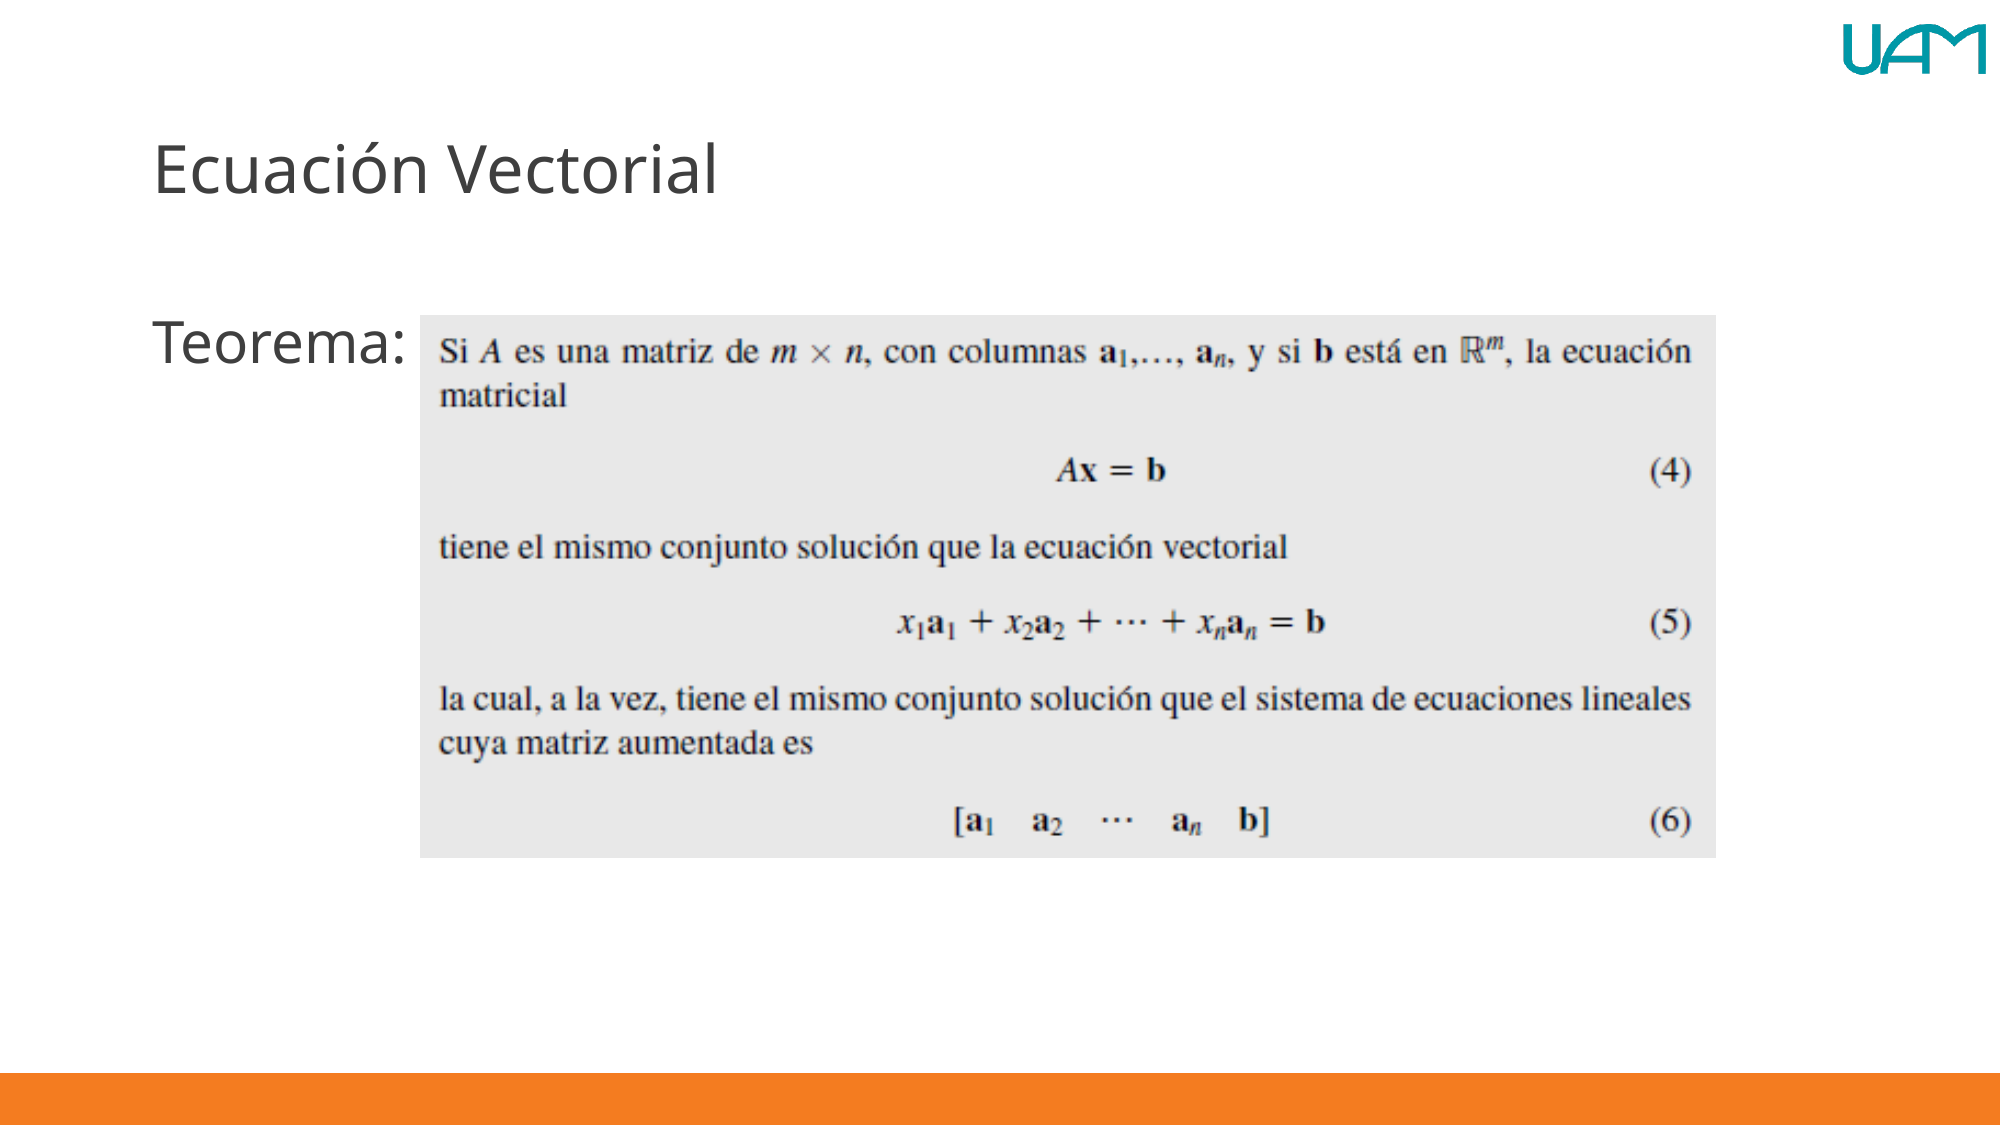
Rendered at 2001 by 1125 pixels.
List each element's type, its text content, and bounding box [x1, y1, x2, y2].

picture [1829, 1, 2000, 97]
title Ecuación Vectorial [137, 59, 1863, 278]
list Teorema: [137, 299, 1863, 1014]
picture [420, 315, 1716, 858]
